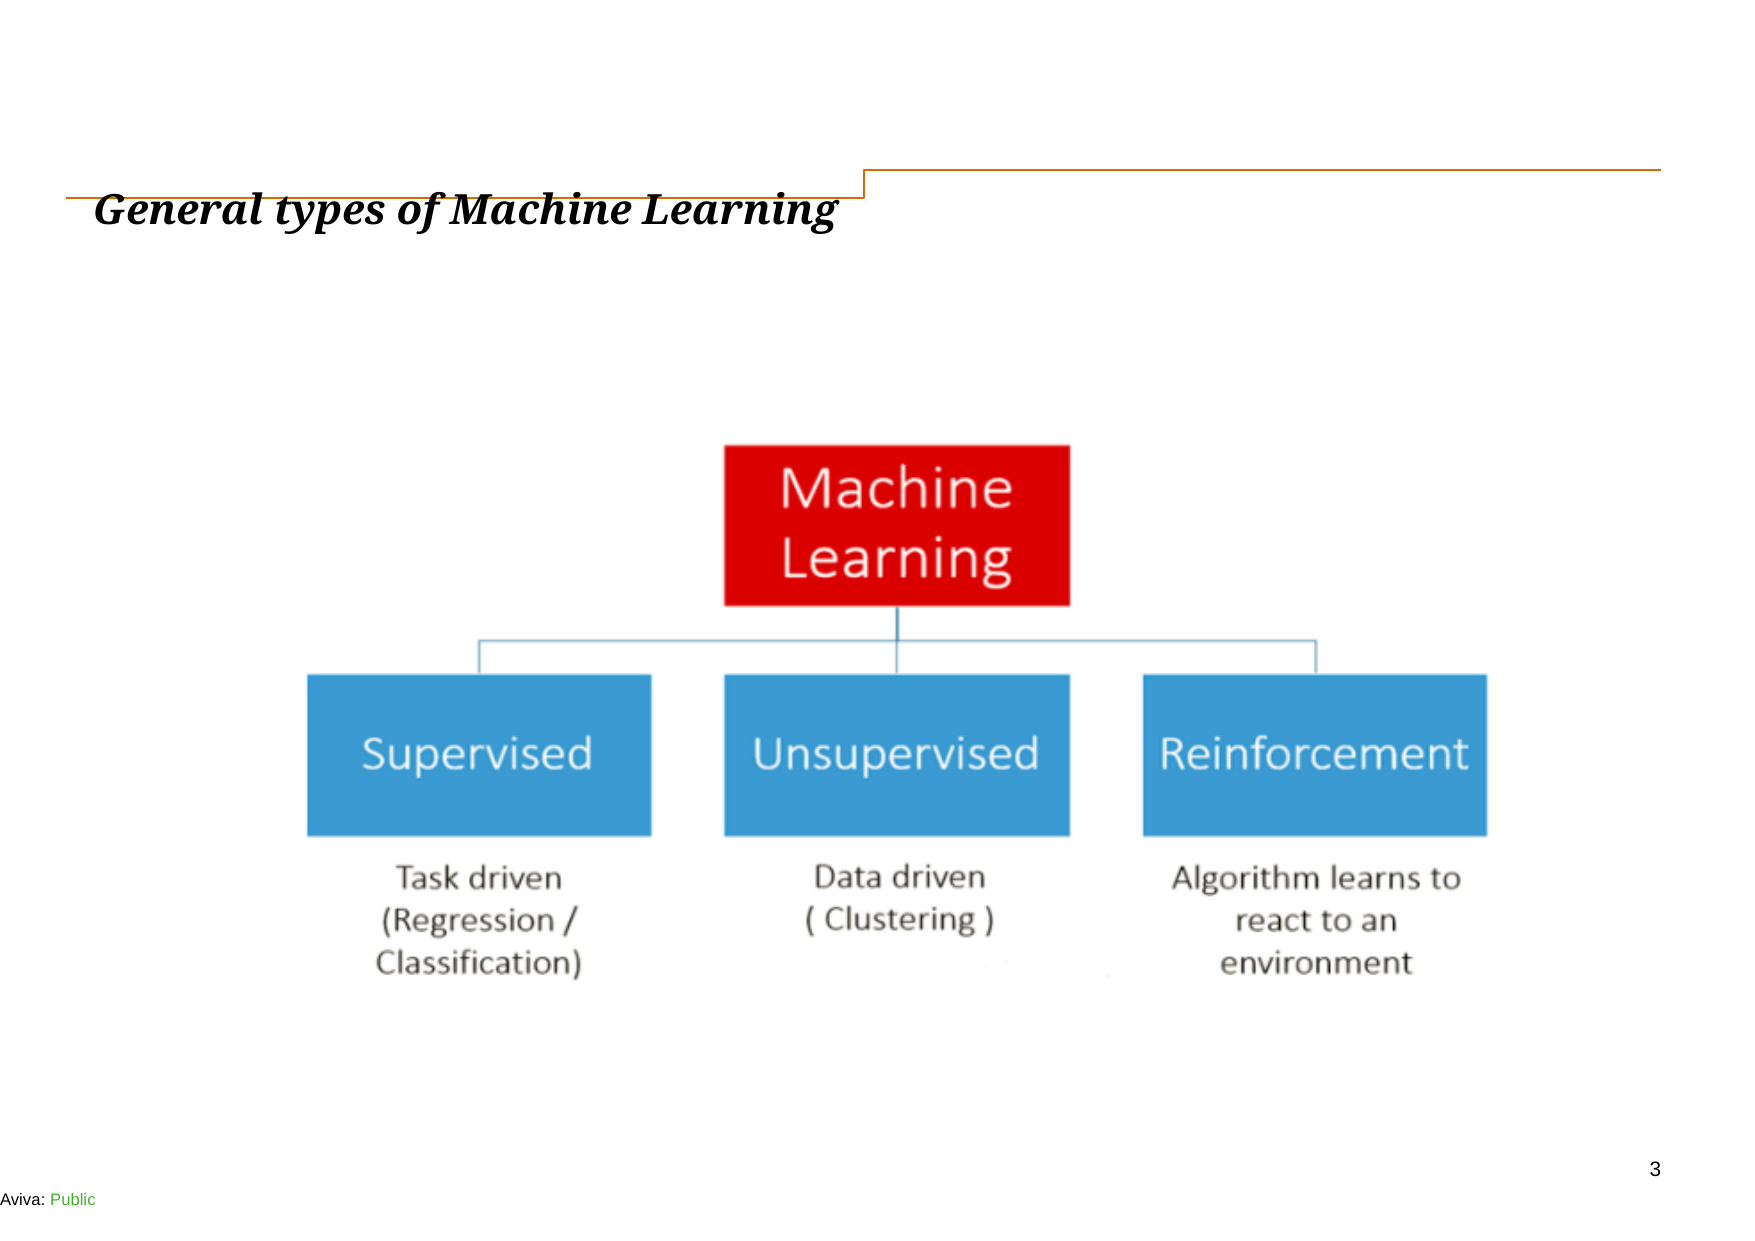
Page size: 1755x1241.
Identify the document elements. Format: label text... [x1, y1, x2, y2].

title General types of Machine Learning [93, 182, 1662, 329]
picture [274, 419, 1509, 1000]
slide_number 3 [1368, 1155, 1662, 1180]
